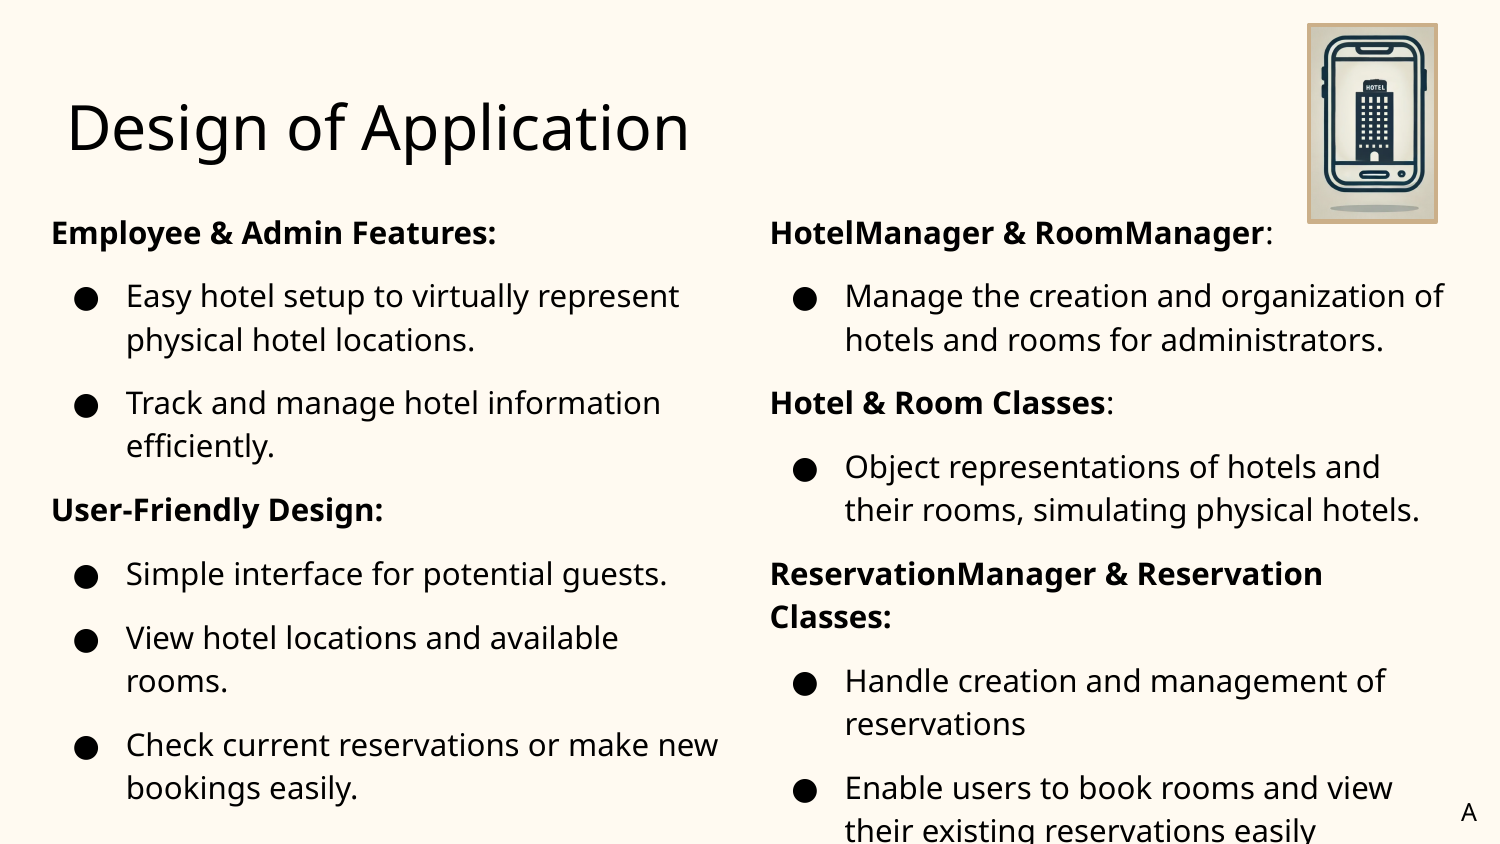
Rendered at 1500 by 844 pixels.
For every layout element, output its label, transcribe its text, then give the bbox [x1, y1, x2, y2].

list Employee & Admin Features: Easy hotel setup to virtually represent physical hotel locations. Track and manage hotel information efficiently. User-Friendly Design: Simple interface for potential guests. View hotel locations and available rooms. Check current reservations or make new bookings easily. [35, 192, 746, 782]
text_box A [1438, 781, 1500, 844]
title Design of Application [1439, 72, 1449, 174]
list HotelManager & RoomManager: Manage the creation and organization of hotels and rooms for administrators. Hotel & Room Classes: Object representations of hotels and their rooms, simulating physical hotels. ReservationManager & Reservation Classes: Handle creation and management of reservations Enable users to book rooms and view their existing reservations easily [754, 192, 1465, 782]
title Design of Application [51, 72, 1305, 174]
picture [1310, 27, 1435, 220]
